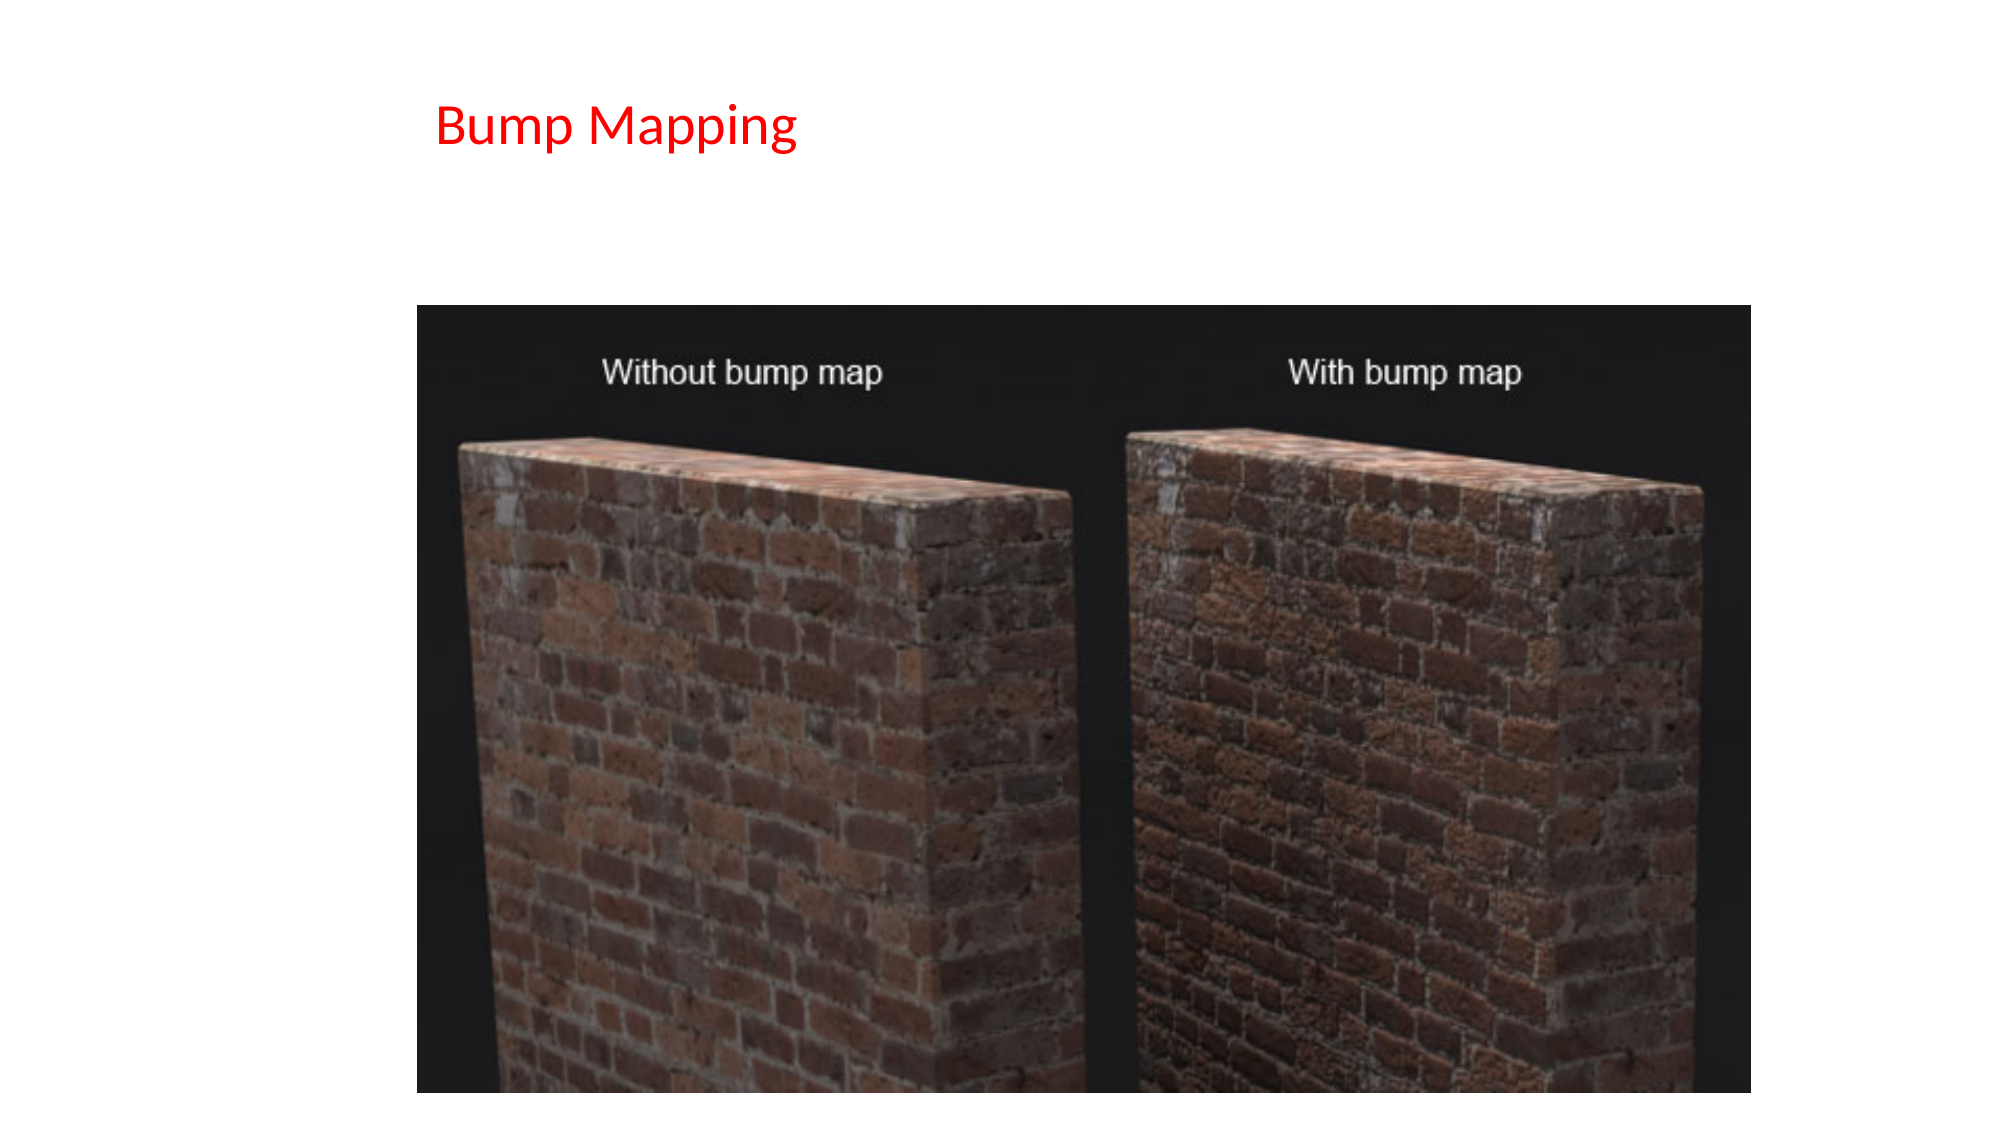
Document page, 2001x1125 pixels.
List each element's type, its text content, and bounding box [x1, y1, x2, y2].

picture [417, 305, 1751, 1093]
text_box Bump Mapping [420, 79, 813, 164]
